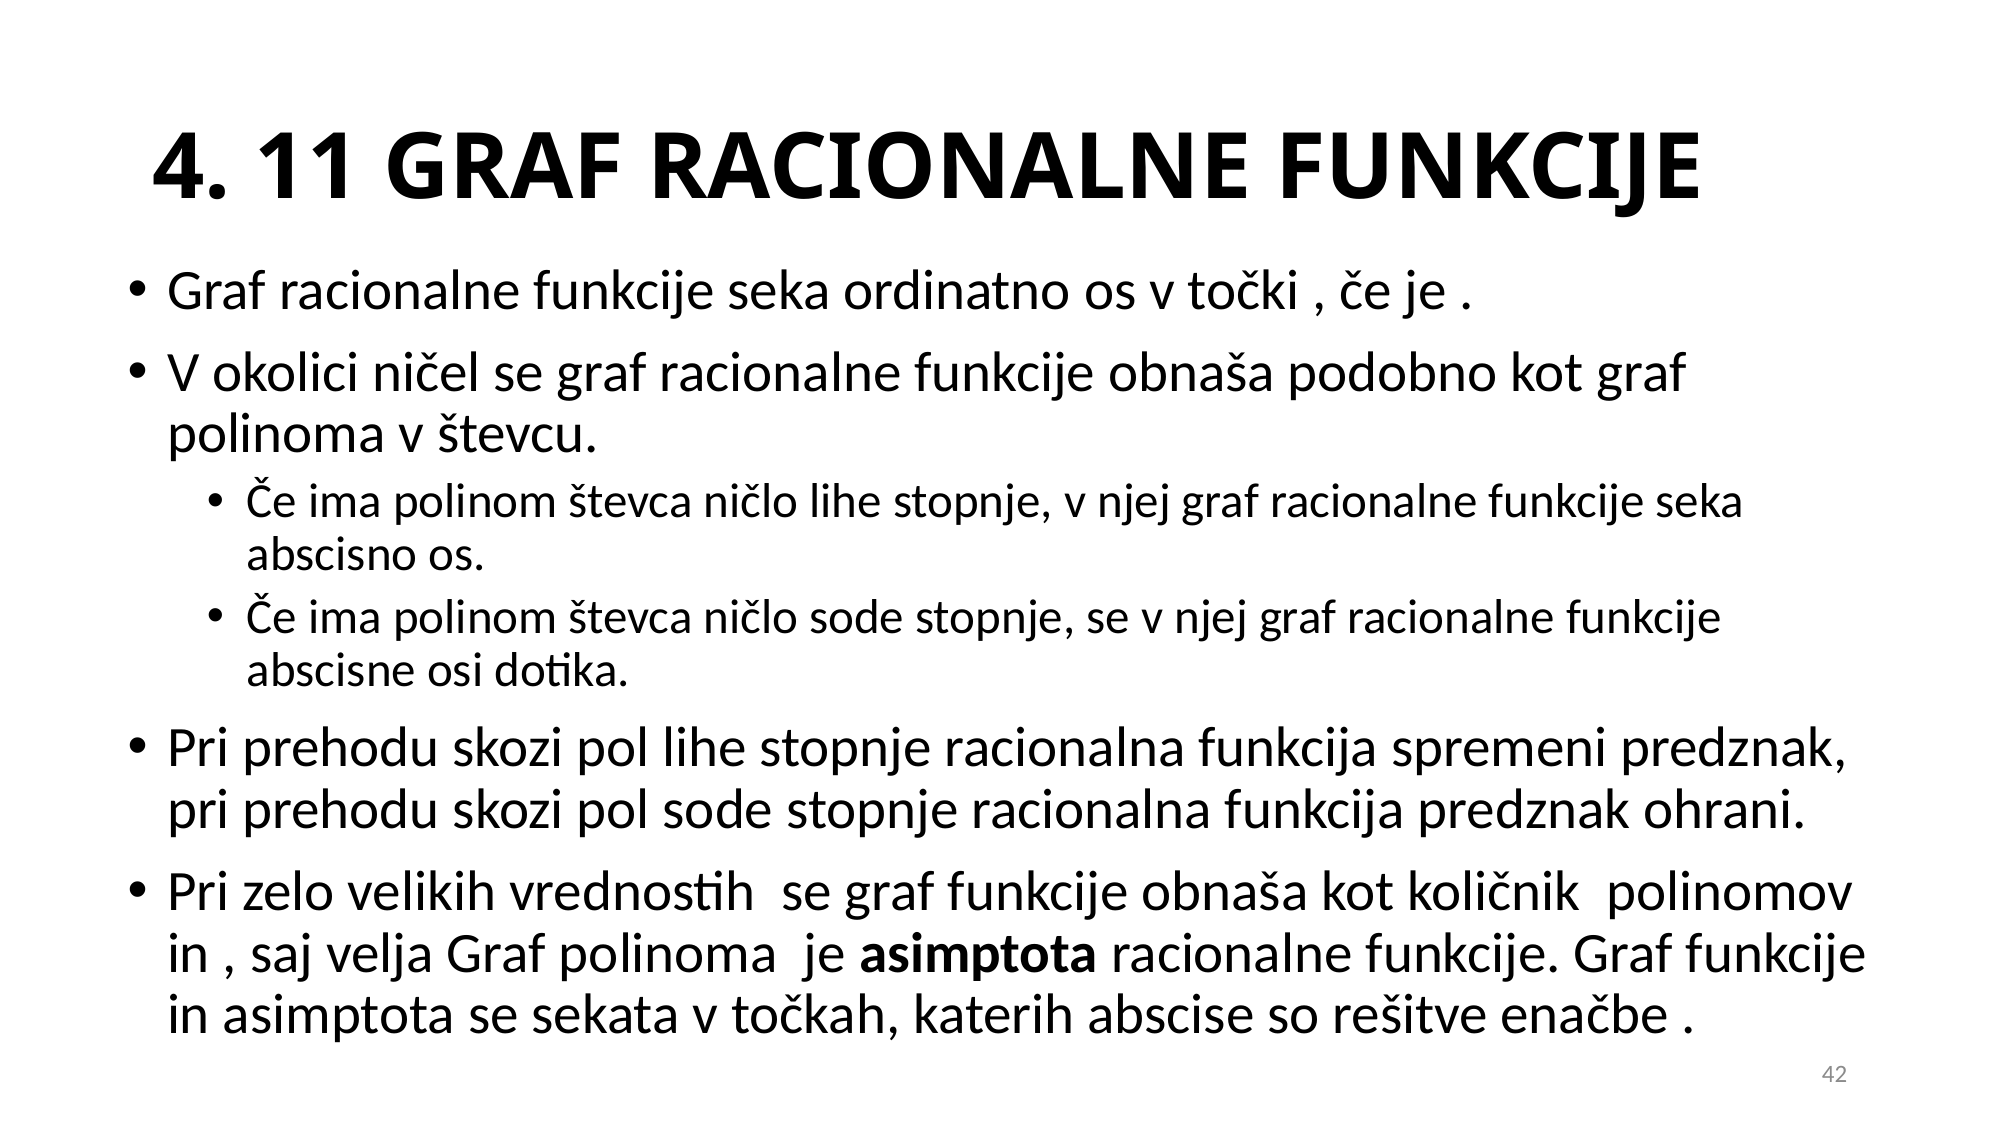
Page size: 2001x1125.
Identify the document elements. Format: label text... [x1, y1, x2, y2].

title 4. 11 GRAF RACIONALNE FUNKCIJE [137, 59, 1863, 278]
slide_number 42 [1412, 1042, 1863, 1103]
